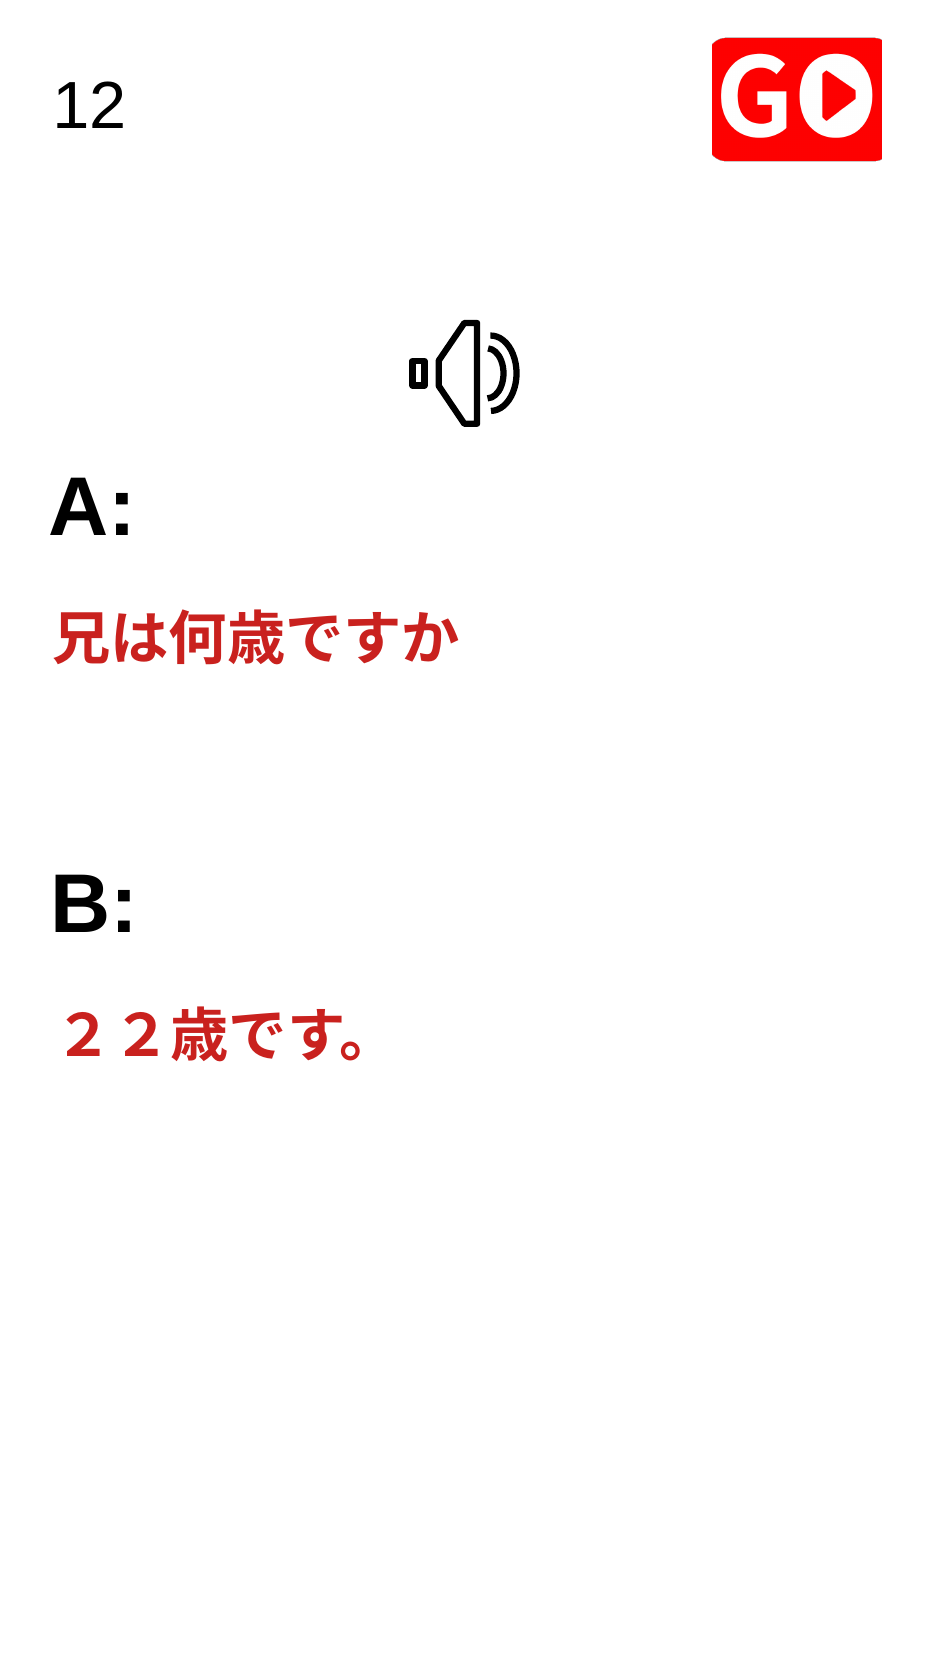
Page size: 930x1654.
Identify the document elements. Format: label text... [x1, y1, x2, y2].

picture [712, 37, 882, 162]
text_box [359, 271, 570, 476]
text_box A: [33, 428, 188, 577]
text_box ２２歳です。 [39, 959, 900, 1107]
text_box B: [35, 825, 190, 974]
text_box 12 [37, 54, 450, 145]
text_box 兄は何歳ですか [37, 562, 898, 710]
